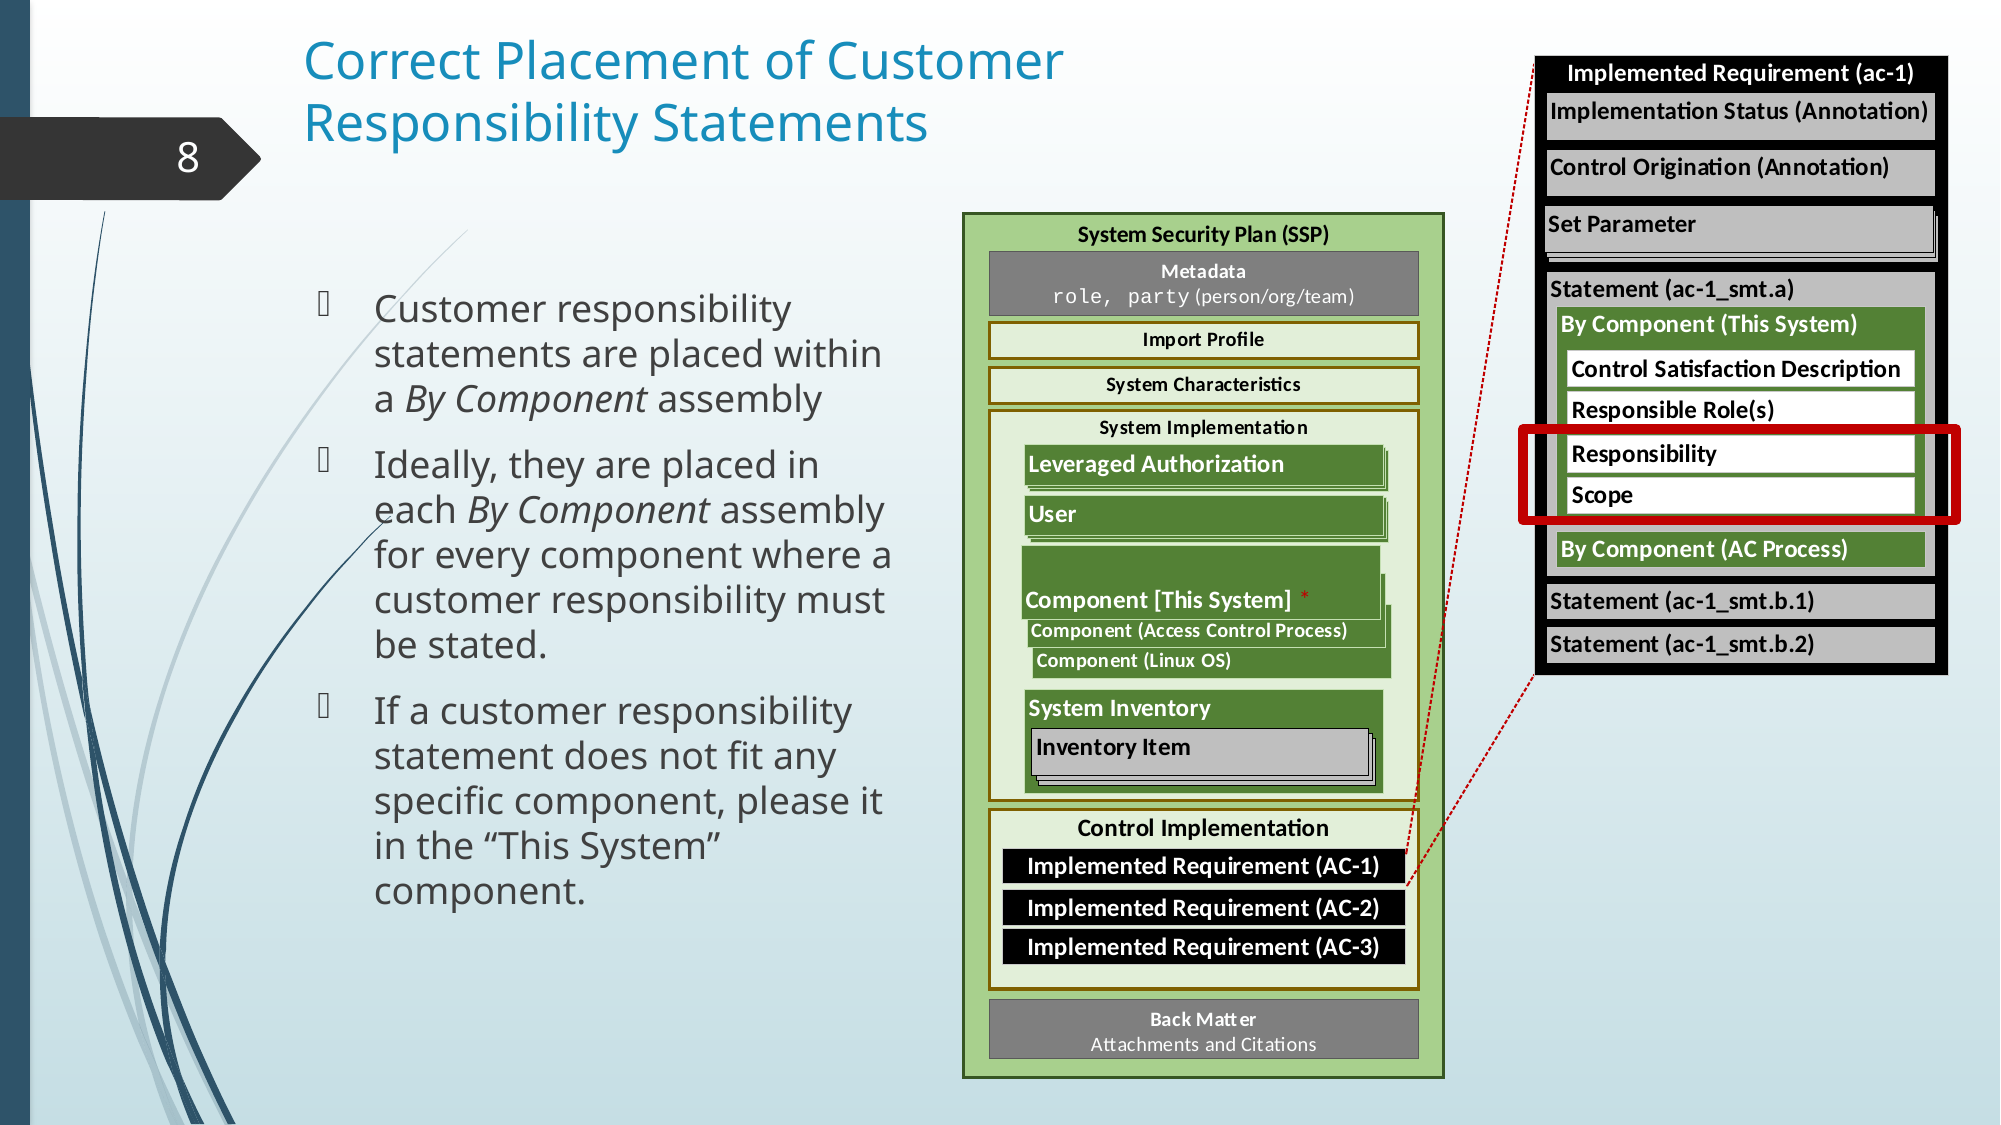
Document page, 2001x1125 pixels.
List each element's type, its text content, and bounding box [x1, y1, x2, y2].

slide_number 8 [87, 129, 216, 190]
picture [958, 48, 1950, 1079]
text_box Customer responsibility statements are placed within a By Component assembly Ideally, they are placed in each By Component assembly for every component where a customer responsibility must be stated. If a customer responsibility statement does not fit any specific component, please it in the “This System” component. [302, 277, 929, 1054]
title Correct Placement of Customer Responsibility Statements [288, 20, 1365, 163]
text_box [1953, 428, 1957, 522]
